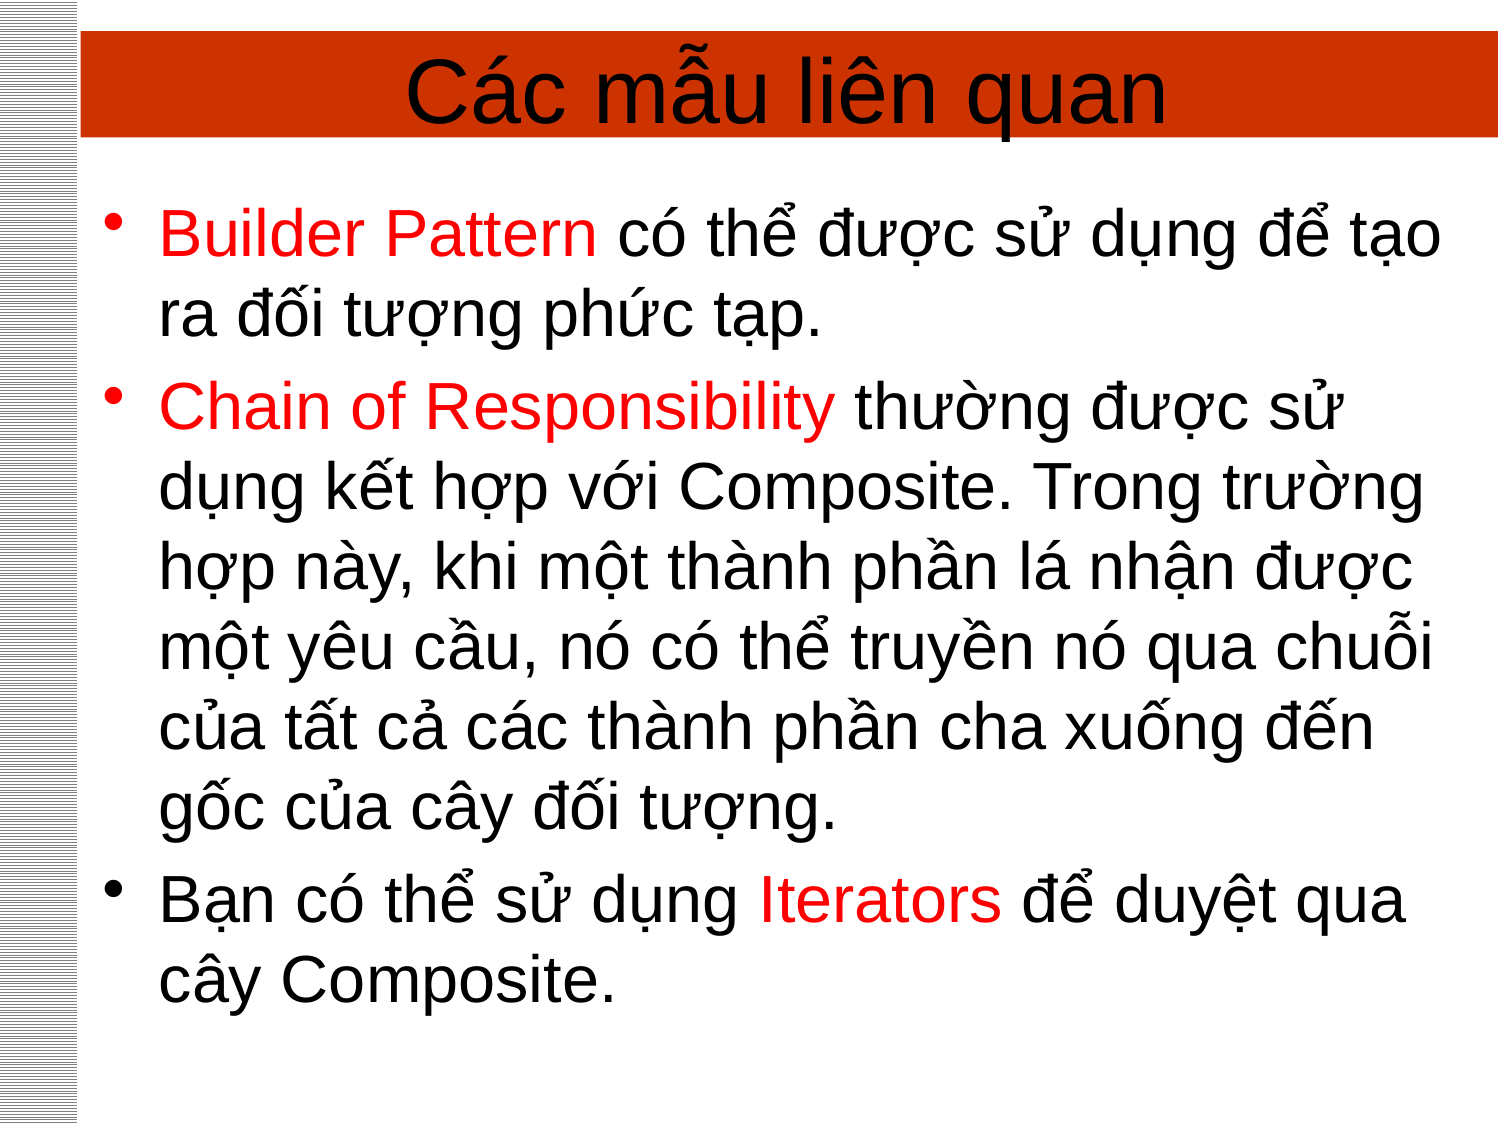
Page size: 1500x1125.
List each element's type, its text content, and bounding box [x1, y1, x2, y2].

list Builder Pattern có thể được sử dụng để tạo ra đối tượng phức tạp. Chain of Responsibility thường được sử dụng kết hợp với Composite. Trong trường hợp này, khi một thành phần lá nhận được một yêu cầu, nó có thể truyền nó qua chuỗi của tất cả các thành phần cha xuống đến gốc của cây đối tượng. Bạn có thể sử dụng Iterators để duyệt qua cây Composite. [87, 182, 1475, 1088]
title Các mẫu liên quan [75, 24, 1500, 138]
